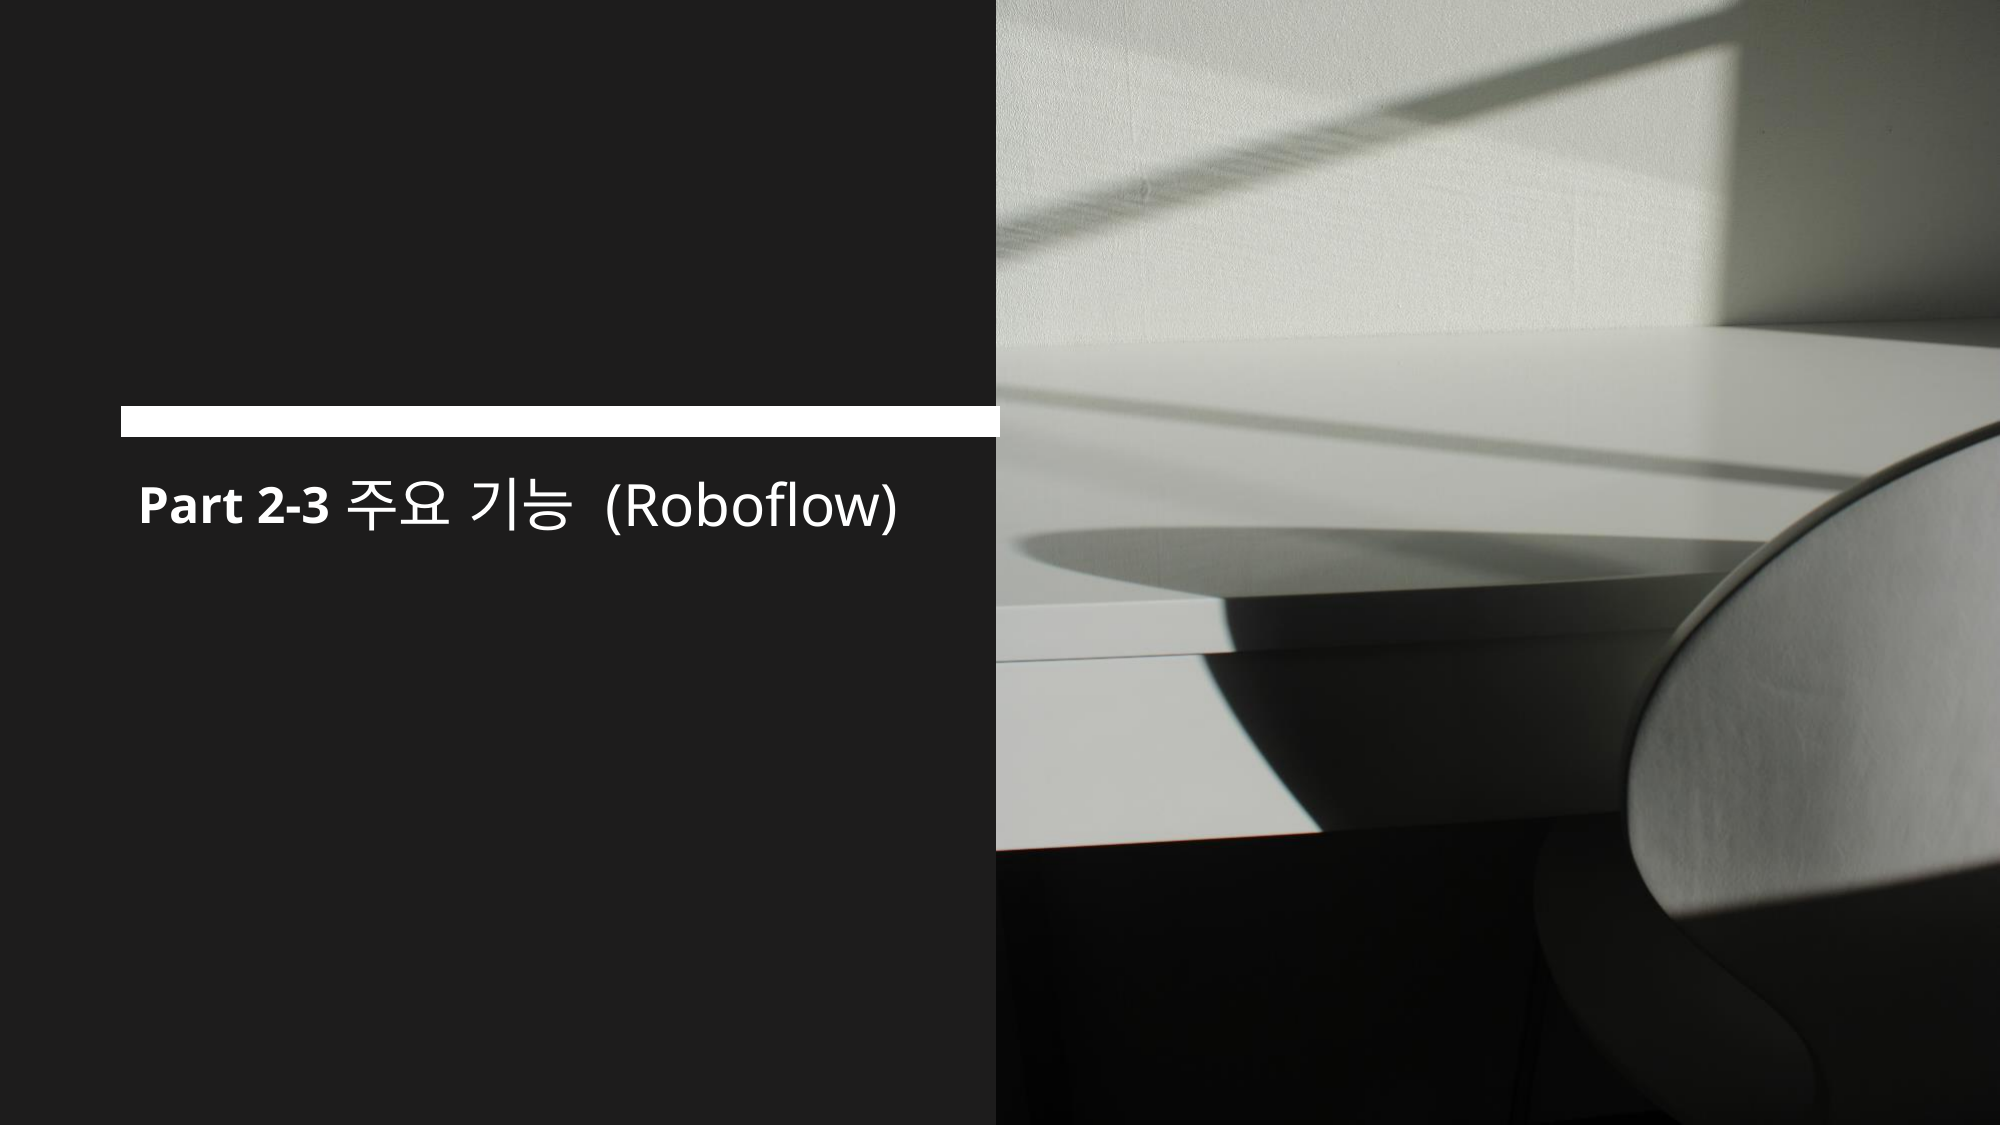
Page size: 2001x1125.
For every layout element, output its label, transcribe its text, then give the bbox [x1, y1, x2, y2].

text_box 주요 기능 (Roboflow) [330, 460, 913, 545]
text_box Part 2-3 [122, 466, 330, 542]
picture [996, 0, 2000, 1125]
